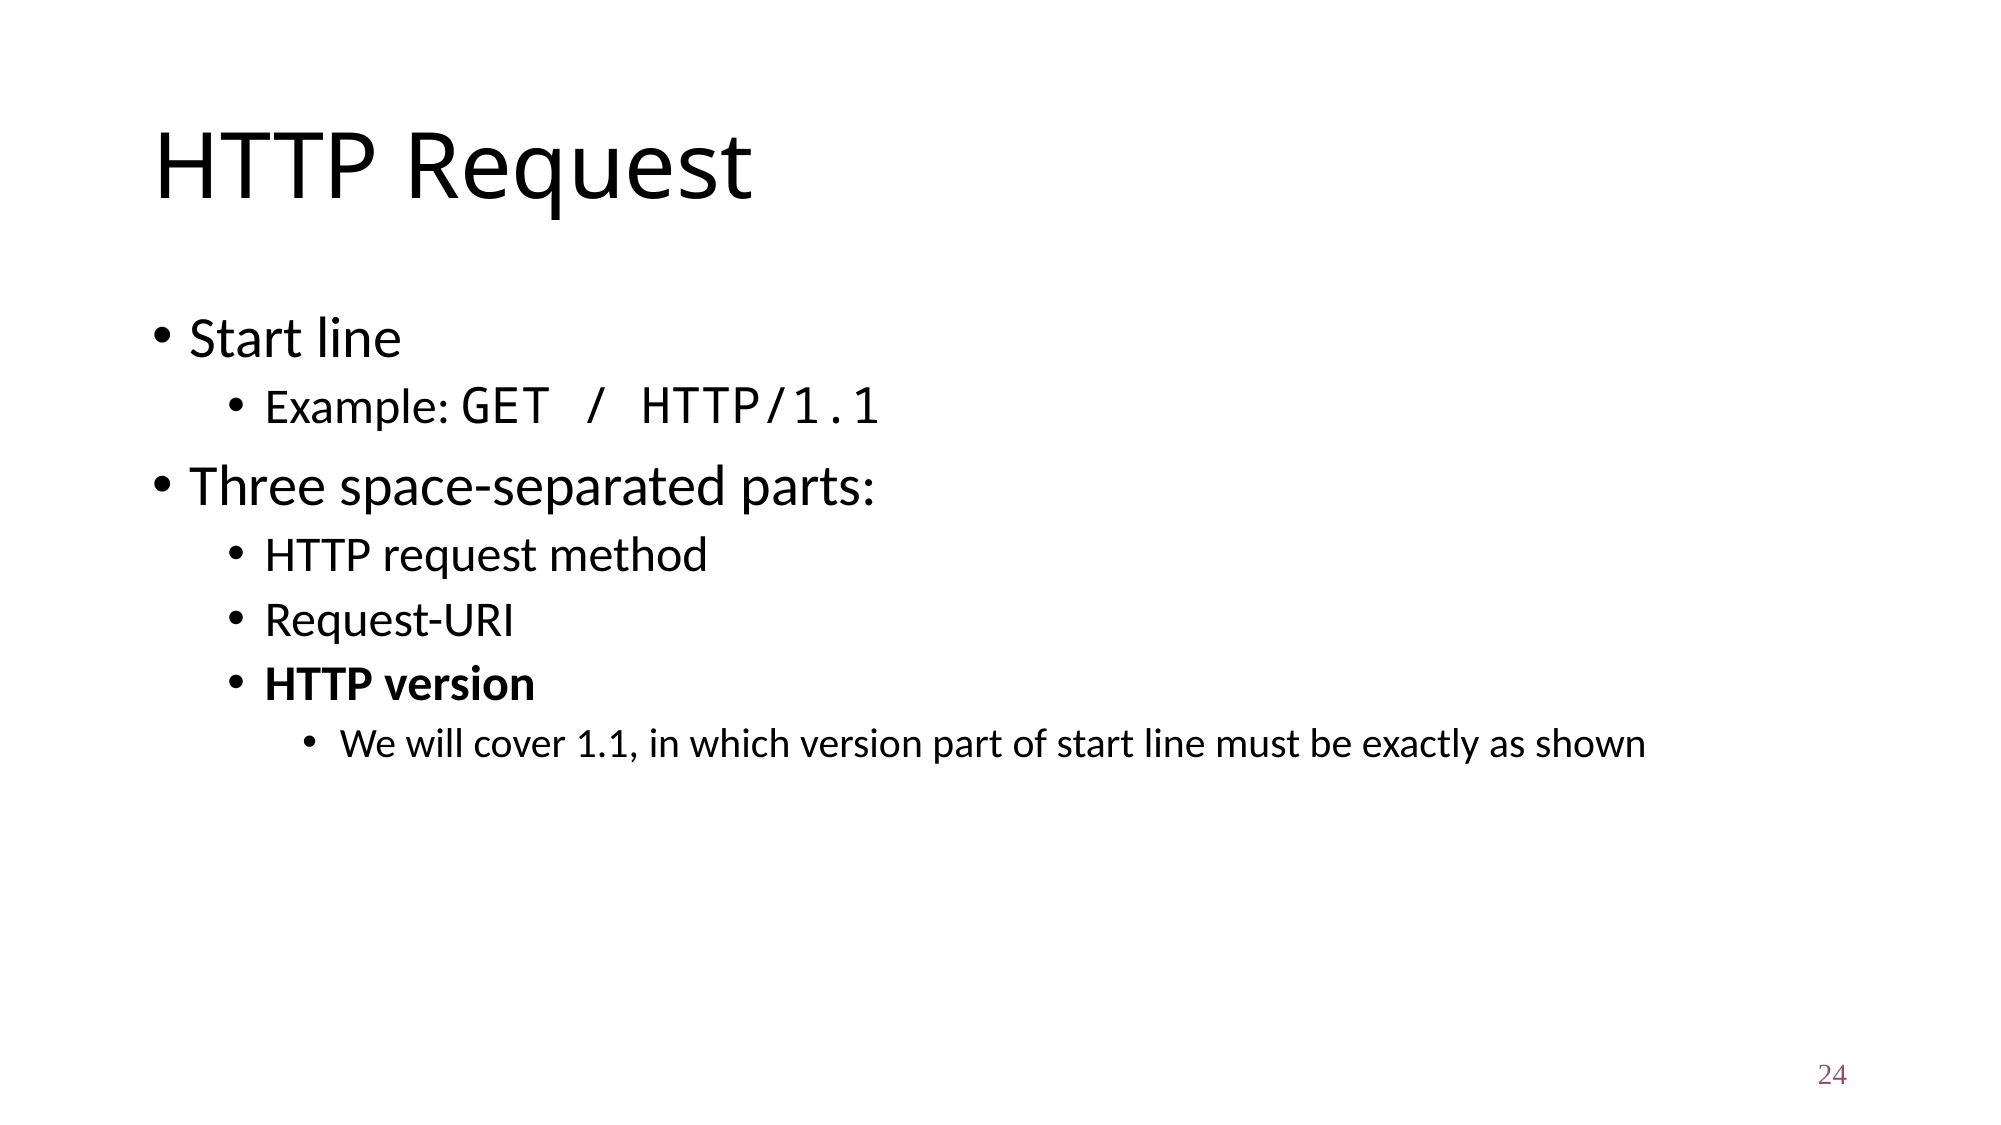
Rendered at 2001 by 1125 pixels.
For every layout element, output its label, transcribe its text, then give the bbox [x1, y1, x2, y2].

title HTTP Request [137, 59, 1863, 278]
slide_number 24 [1412, 1042, 1863, 1103]
list Start line Example: GET / HTTP/1.1 Three space-separated parts: HTTP request method Request-URI HTTP version We will cover 1.1, in which version part of start line must be exactly as shown [137, 299, 1863, 1014]
